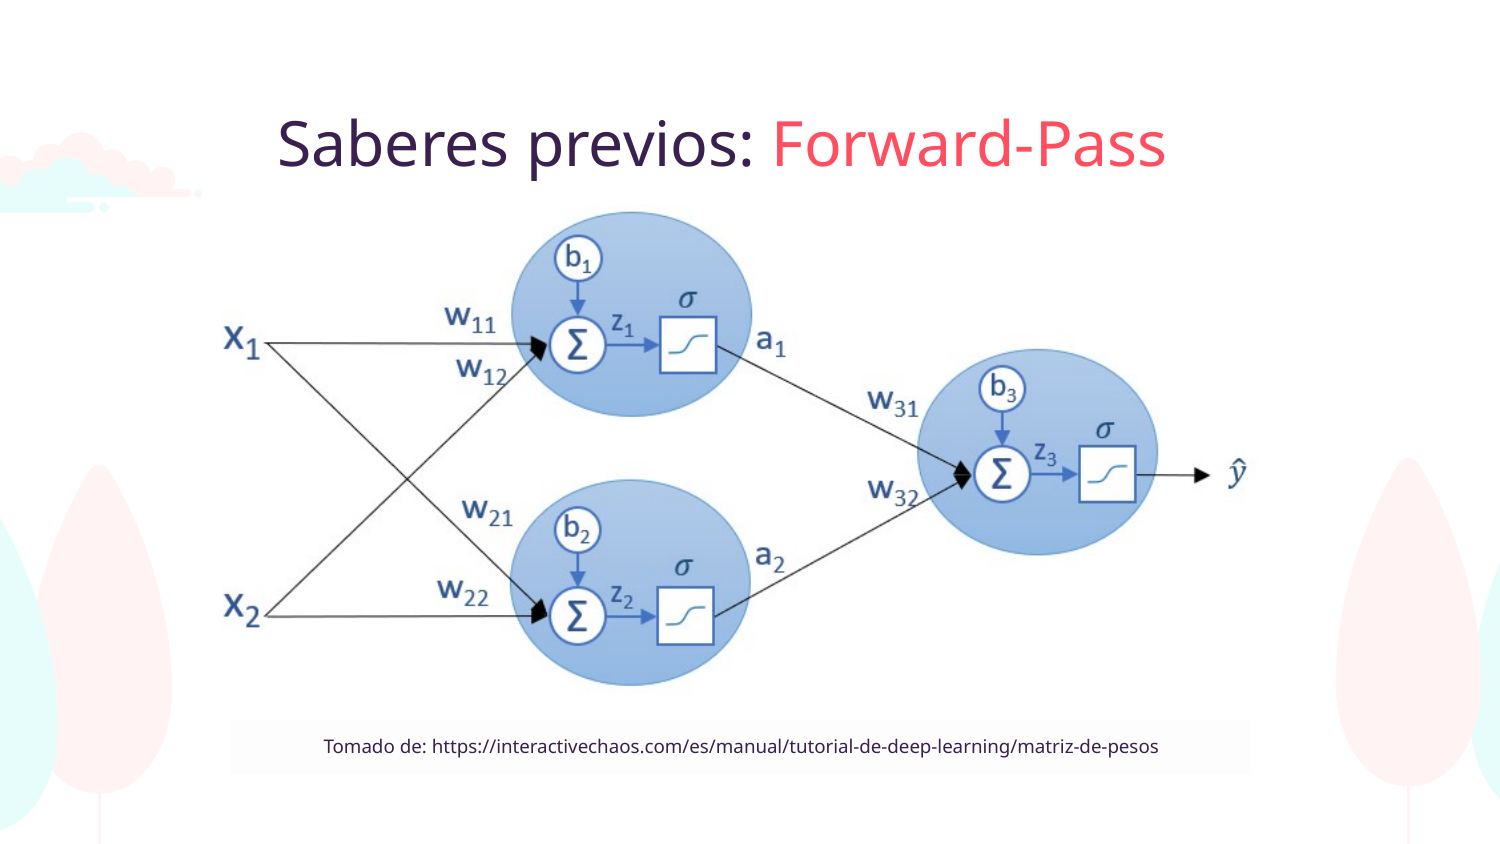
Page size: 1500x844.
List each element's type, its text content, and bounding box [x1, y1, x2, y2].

title Saberes previos: Forward-Pass [89, 88, 1356, 183]
list Tomado de: https://interactivechaos.com/es/manual/tutorial-de-deep-learning/matriz-de-pesos [230, 720, 1251, 774]
picture [179, 204, 1266, 699]
